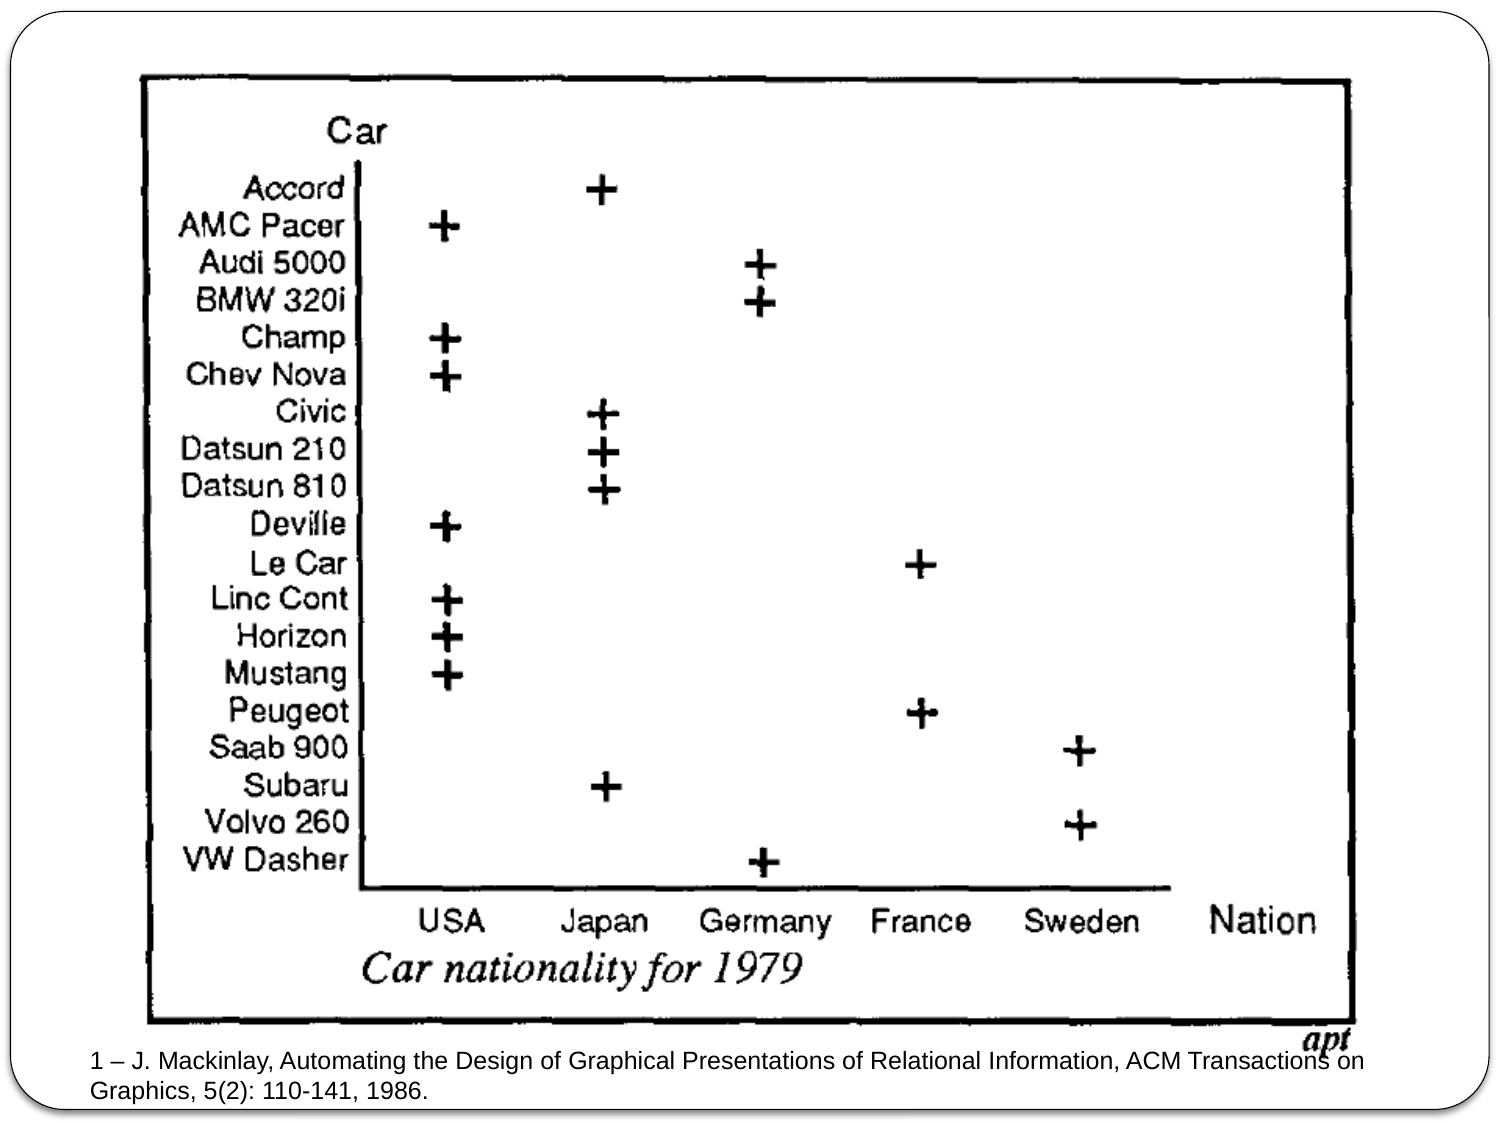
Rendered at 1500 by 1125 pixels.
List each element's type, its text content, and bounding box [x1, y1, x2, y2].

picture [123, 60, 1376, 1067]
text_box 1 – J. Mackinlay, Automating the Design of Graphical Presentations of Relational Information, ACM Transactions on Graphics, 5(2): 110-141, 1986. [74, 1037, 1394, 1125]
